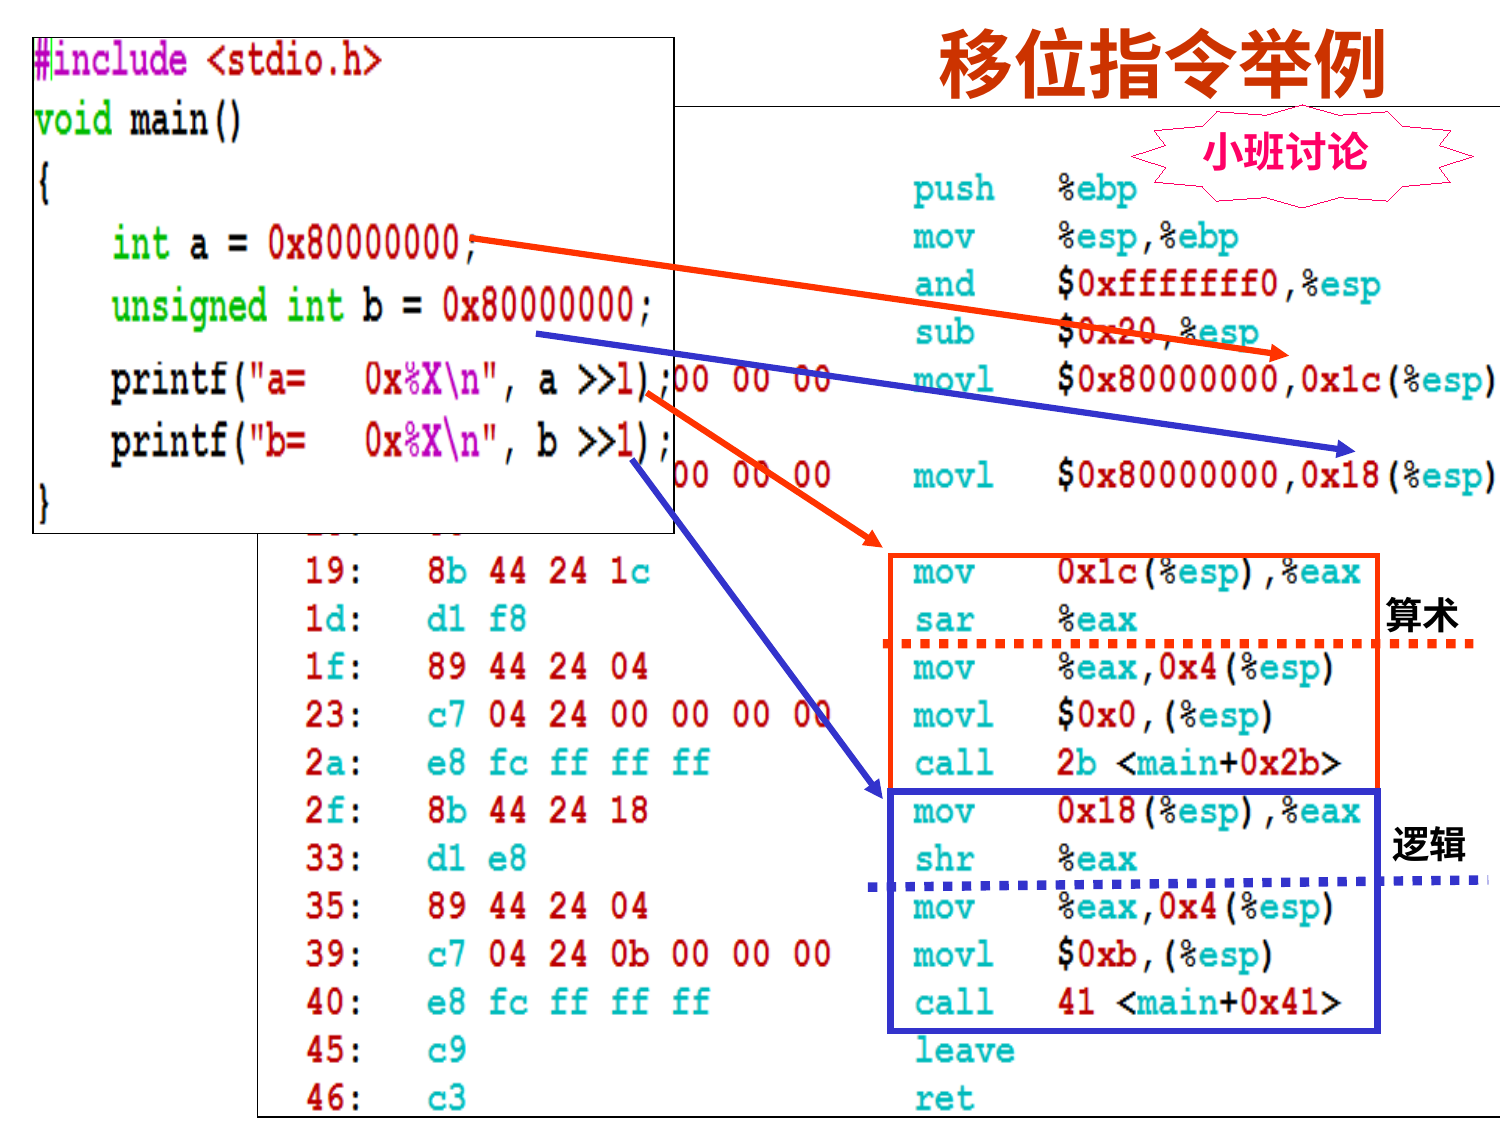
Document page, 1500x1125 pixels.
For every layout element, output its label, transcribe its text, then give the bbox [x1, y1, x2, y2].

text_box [631, 458, 1378, 1031]
picture [33, 37, 1500, 1117]
title 移位指令举例 [890, 15, 1437, 105]
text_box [646, 392, 1378, 458]
